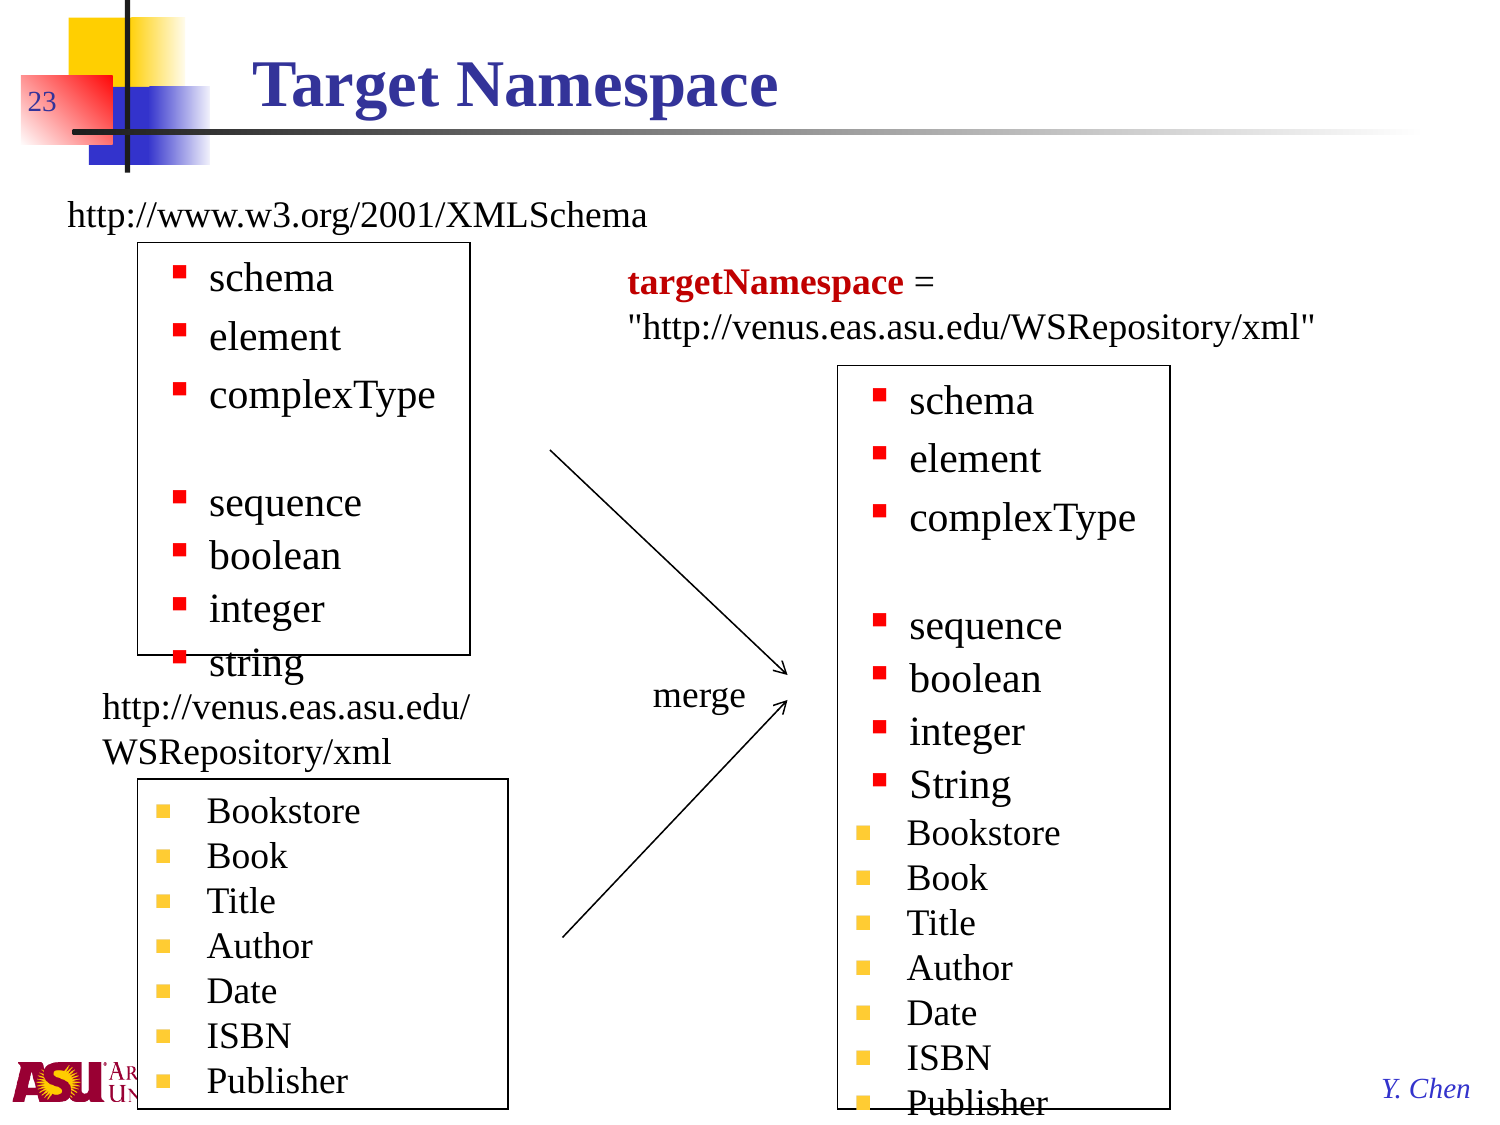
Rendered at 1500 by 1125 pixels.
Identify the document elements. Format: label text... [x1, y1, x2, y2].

text_box Bookstore Book Title Author Date ISBN Publisher [137, 780, 508, 1109]
picture [152, 845, 170, 863]
picture [852, 1091, 870, 1110]
text_box targetNamespace = "http://venus.eas.asu.edu/WSRepository/xml" [612, 249, 1488, 355]
picture [12, 1062, 137, 1102]
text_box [555, 705, 794, 932]
picture [152, 980, 170, 998]
picture [852, 1001, 870, 1020]
text_box merge [638, 684, 762, 704]
picture [852, 1046, 870, 1065]
picture [152, 1070, 170, 1088]
title Target Namespace [237, 24, 1488, 128]
picture [152, 800, 170, 818]
text_box http://venus.eas.asu.edu/WSRepository/xml [87, 674, 575, 780]
slide_number 23 [12, 49, 326, 126]
text_box http://www.w3.org/2001/XMLSchema [52, 182, 664, 242]
text_box schema element complexType sequence boolean integer string [137, 242, 471, 656]
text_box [549, 449, 788, 676]
picture [852, 821, 870, 840]
picture [152, 1025, 170, 1043]
picture [152, 890, 170, 908]
picture [852, 911, 870, 930]
picture [852, 866, 870, 885]
text_box schema element complexType sequence boolean integer String Bookstore Book Title Author Date ISBN Publisher [837, 365, 1171, 1110]
picture [152, 935, 170, 953]
picture [852, 956, 870, 975]
